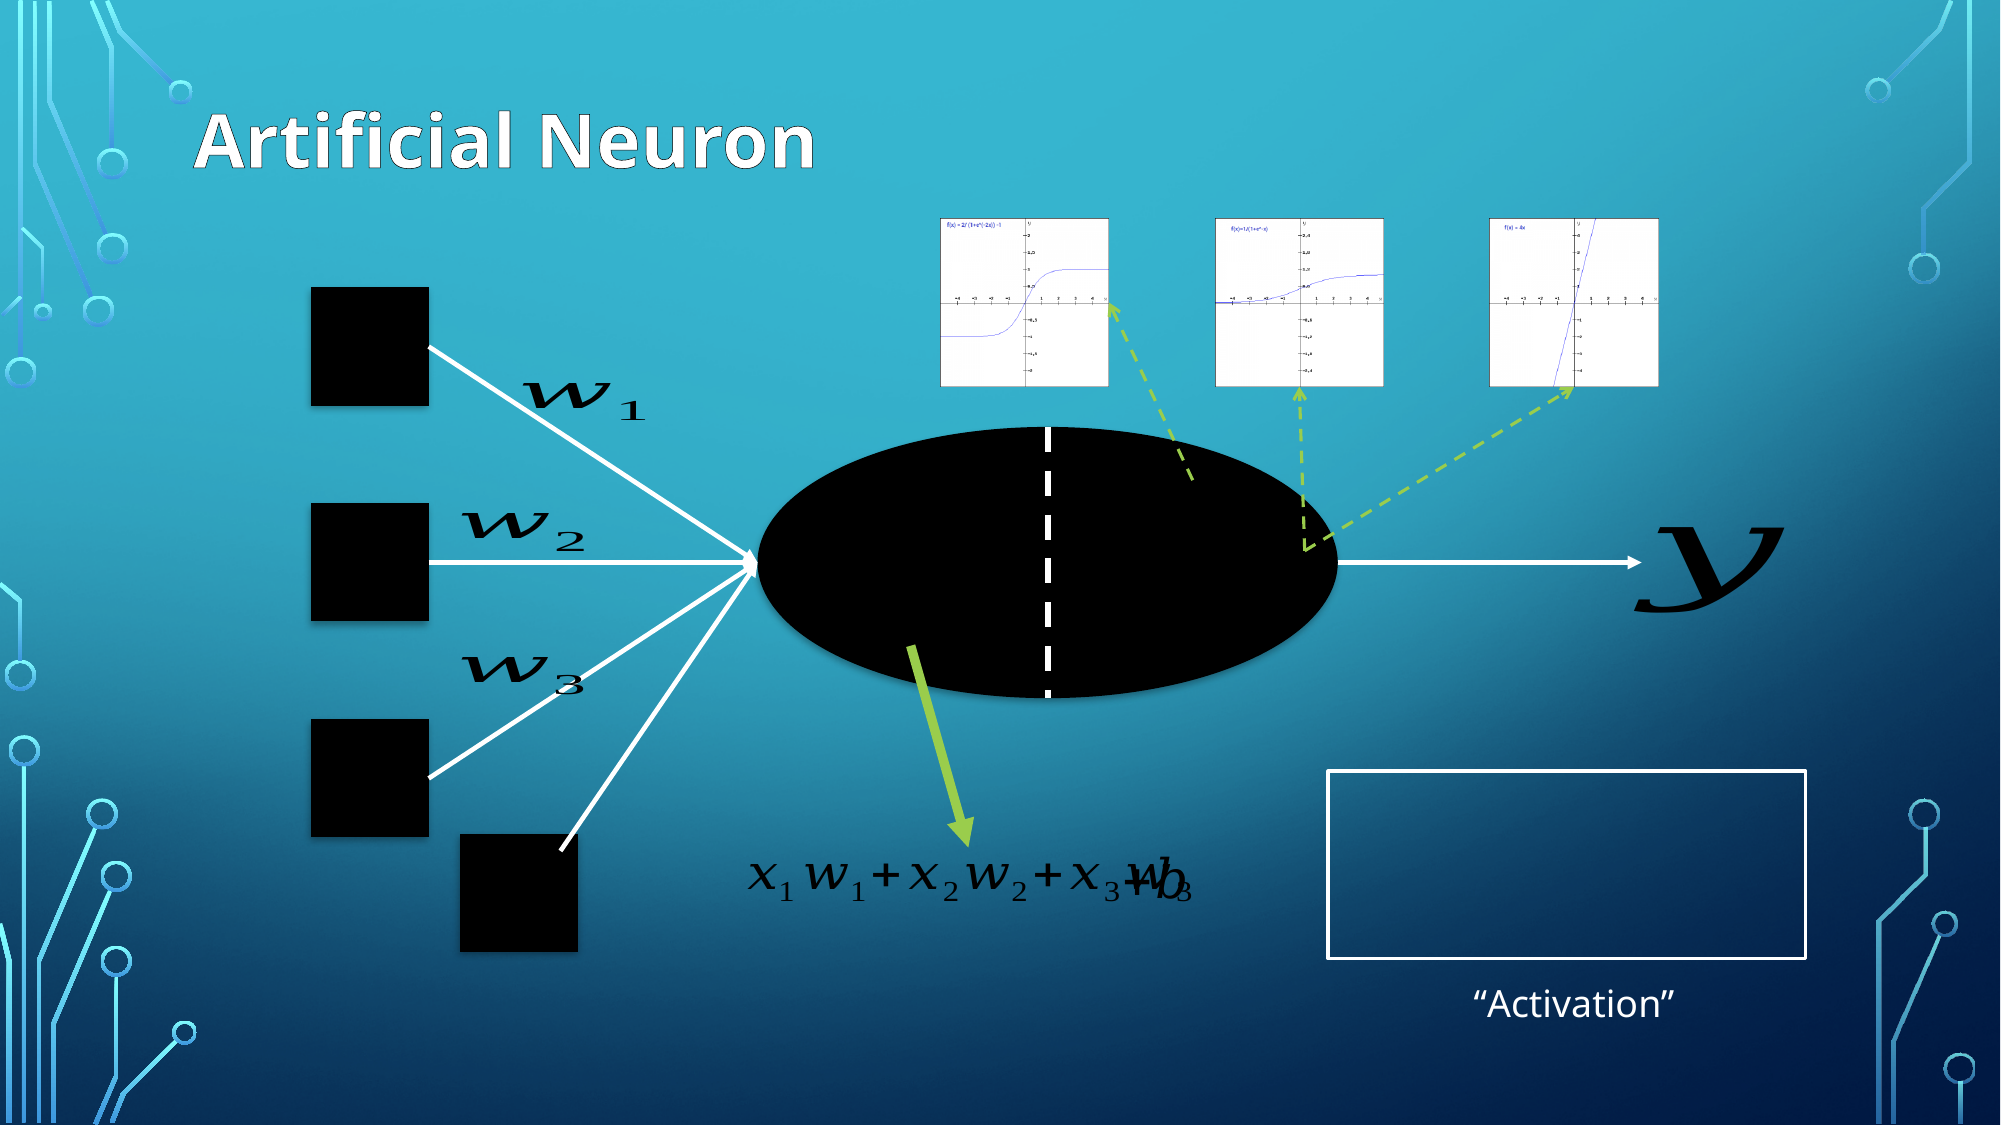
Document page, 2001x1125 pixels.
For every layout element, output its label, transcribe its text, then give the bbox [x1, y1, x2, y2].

picture [940, 218, 1110, 387]
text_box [428, 562, 560, 779]
picture [1214, 218, 1384, 387]
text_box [428, 346, 758, 562]
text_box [1305, 386, 1575, 552]
title Artificial Neuron [178, 0, 1822, 288]
picture [1489, 218, 1659, 388]
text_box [910, 645, 969, 848]
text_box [1108, 302, 1193, 481]
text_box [1299, 386, 1305, 552]
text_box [560, 562, 758, 852]
text_box “Activation” [1349, 972, 1799, 1032]
text_box [758, 425, 1339, 700]
